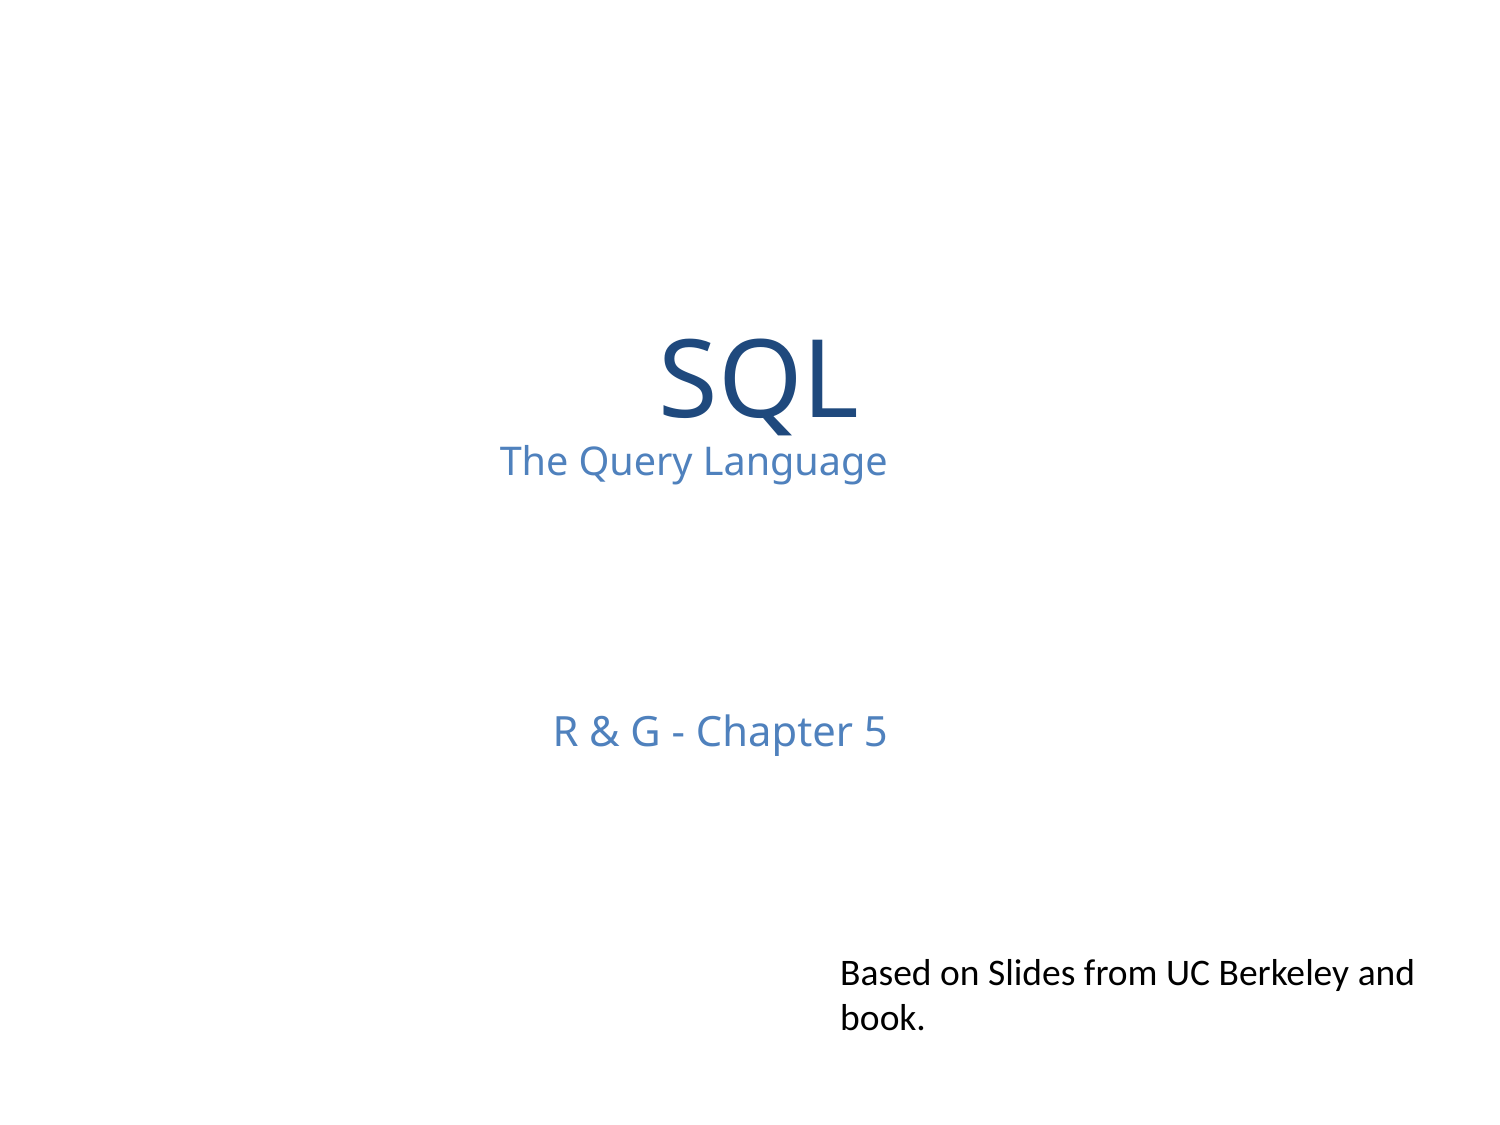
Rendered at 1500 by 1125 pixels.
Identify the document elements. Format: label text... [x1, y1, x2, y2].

text_box SQL The Query Language [207, 312, 896, 496]
text_box R & G - Chapter 5 [194, 659, 896, 800]
text_box Based on Slides from UC Berkeley and book. [832, 940, 1433, 1046]
